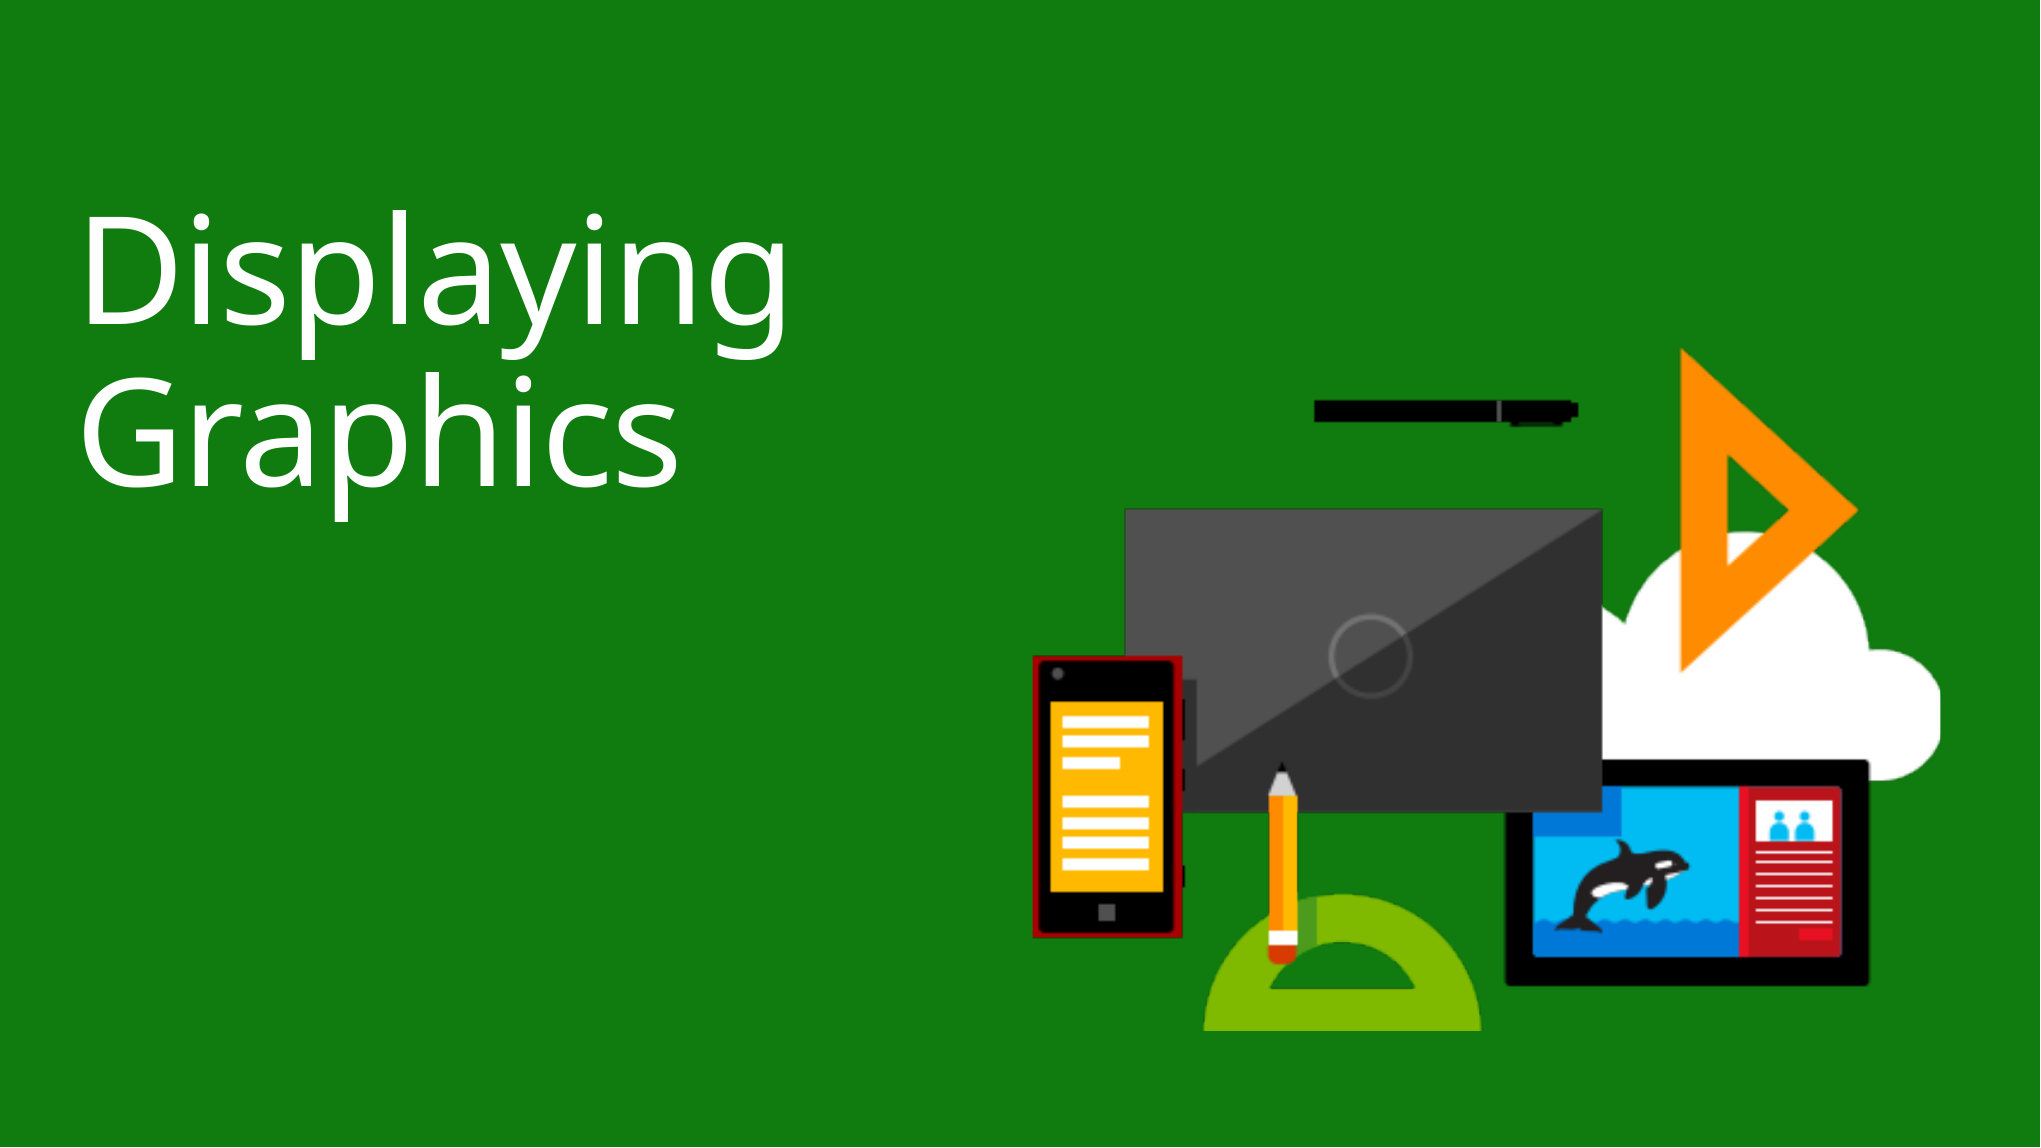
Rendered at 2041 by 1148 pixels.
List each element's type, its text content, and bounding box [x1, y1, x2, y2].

title Displaying Graphics [60, 180, 1371, 541]
